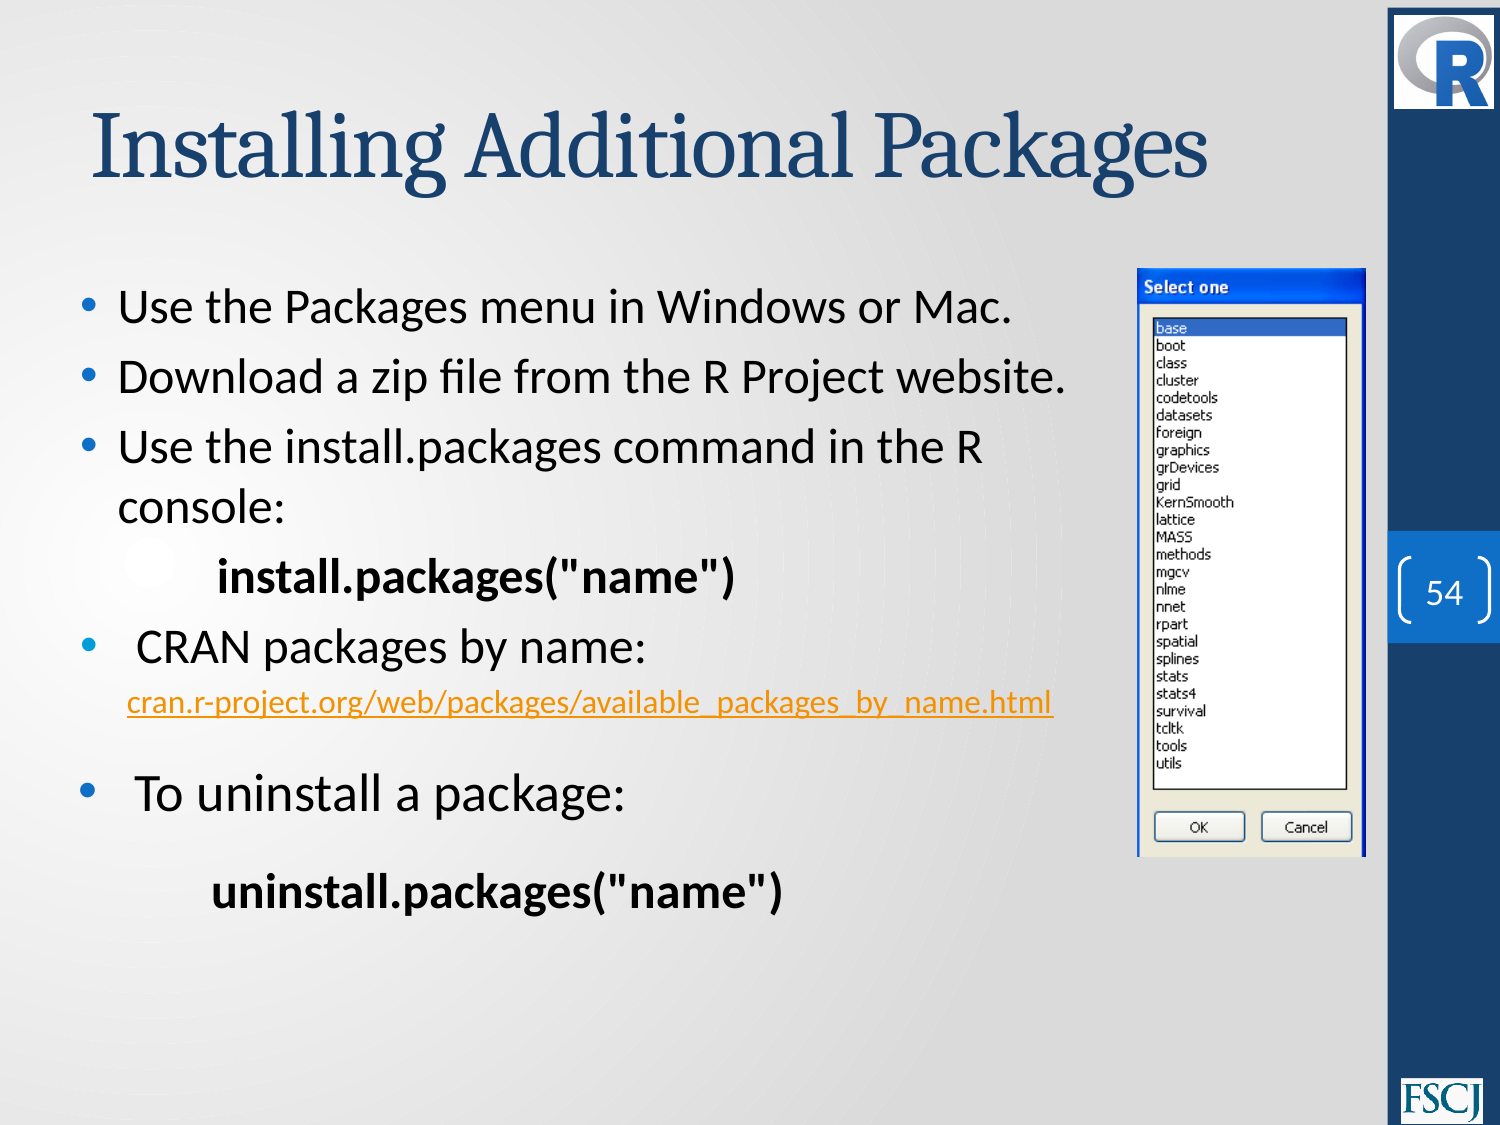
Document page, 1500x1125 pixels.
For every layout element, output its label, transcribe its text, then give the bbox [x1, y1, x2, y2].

slide_number 54 [1397, 555, 1492, 624]
list Use the Packages menu in Windows or Mac. Download a zip file from the R Project website. Use the install.packages command in the R console: install.packages("name") CRAN packages by name: cran.r-project.org/web/packages/available_packages_by_name.html To uninstall a package: uninstall.packages("name") [46, 266, 1104, 997]
picture [1136, 268, 1366, 857]
picture [1394, 15, 1494, 109]
picture [1401, 1078, 1483, 1124]
title Installing Additional Packages [75, 45, 1325, 233]
